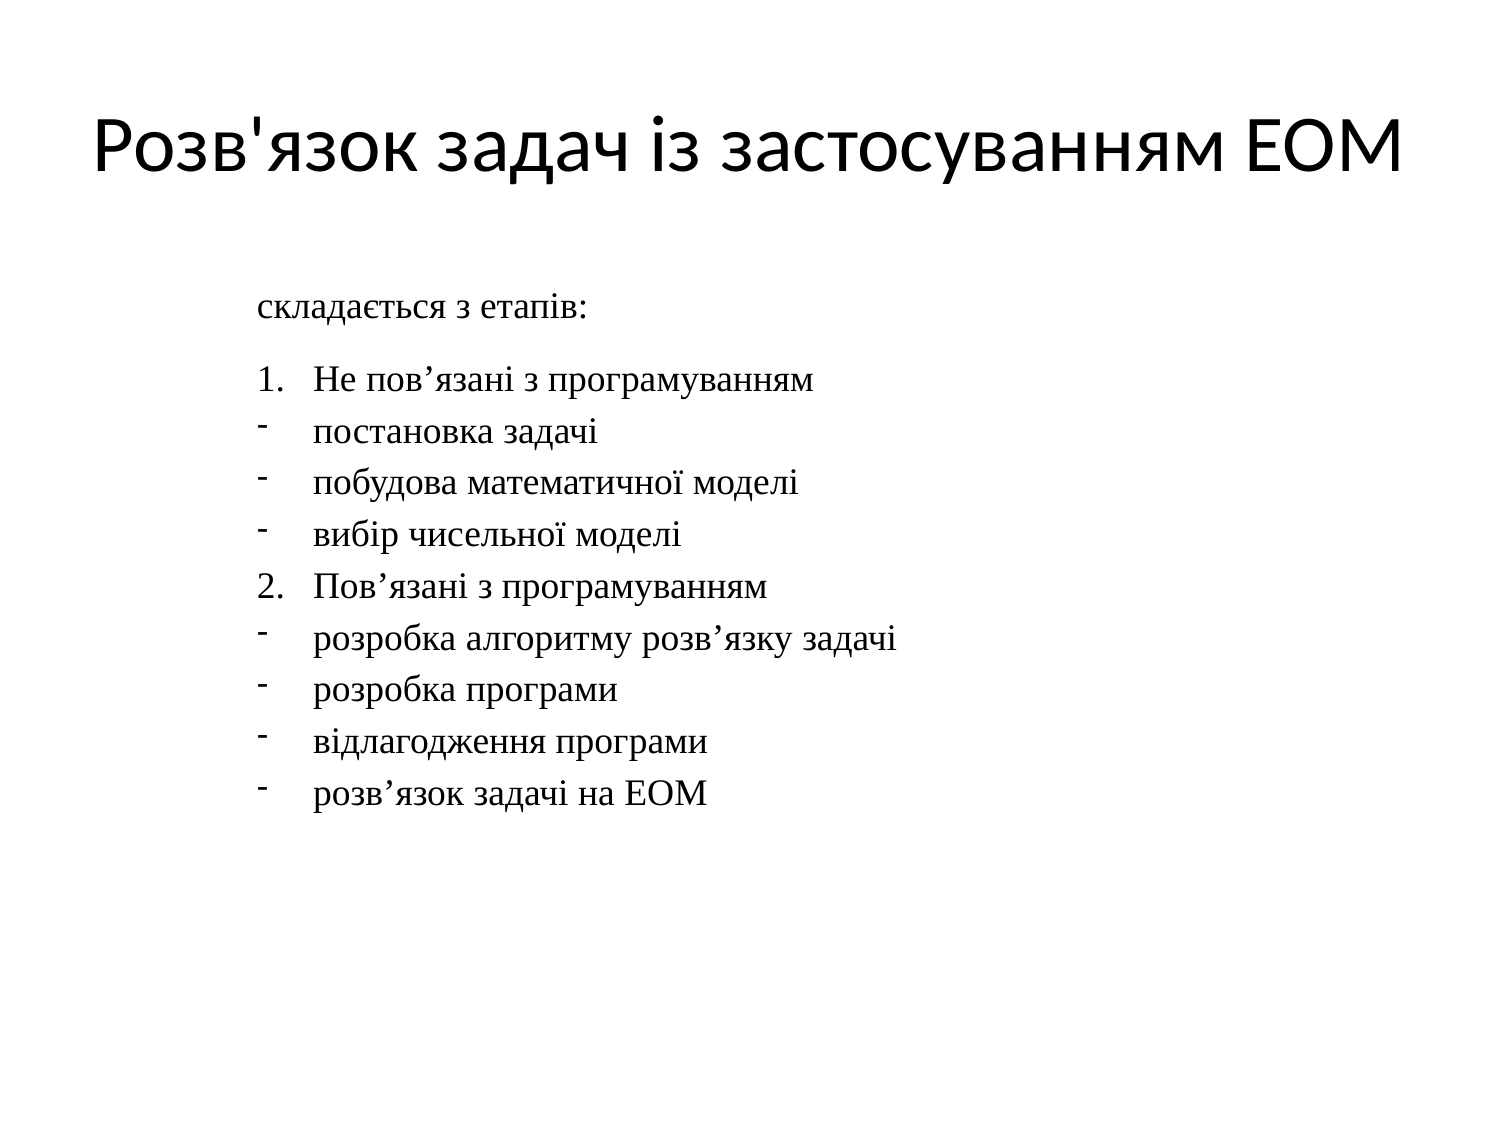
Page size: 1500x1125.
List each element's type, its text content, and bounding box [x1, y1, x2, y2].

title Розв'язок задач із застосуванням ЕОМ [75, 45, 1425, 233]
text_box складається з етапів: Не пов’язані з програмуванням постановка задачі побудова математичної моделі вибір чисельної моделі Пов’язані з програмуванням розробка алгоритму розв’язку задачі розробка програми відлагодження програми розв’язок задачі на ЕОМ [242, 267, 1388, 821]
